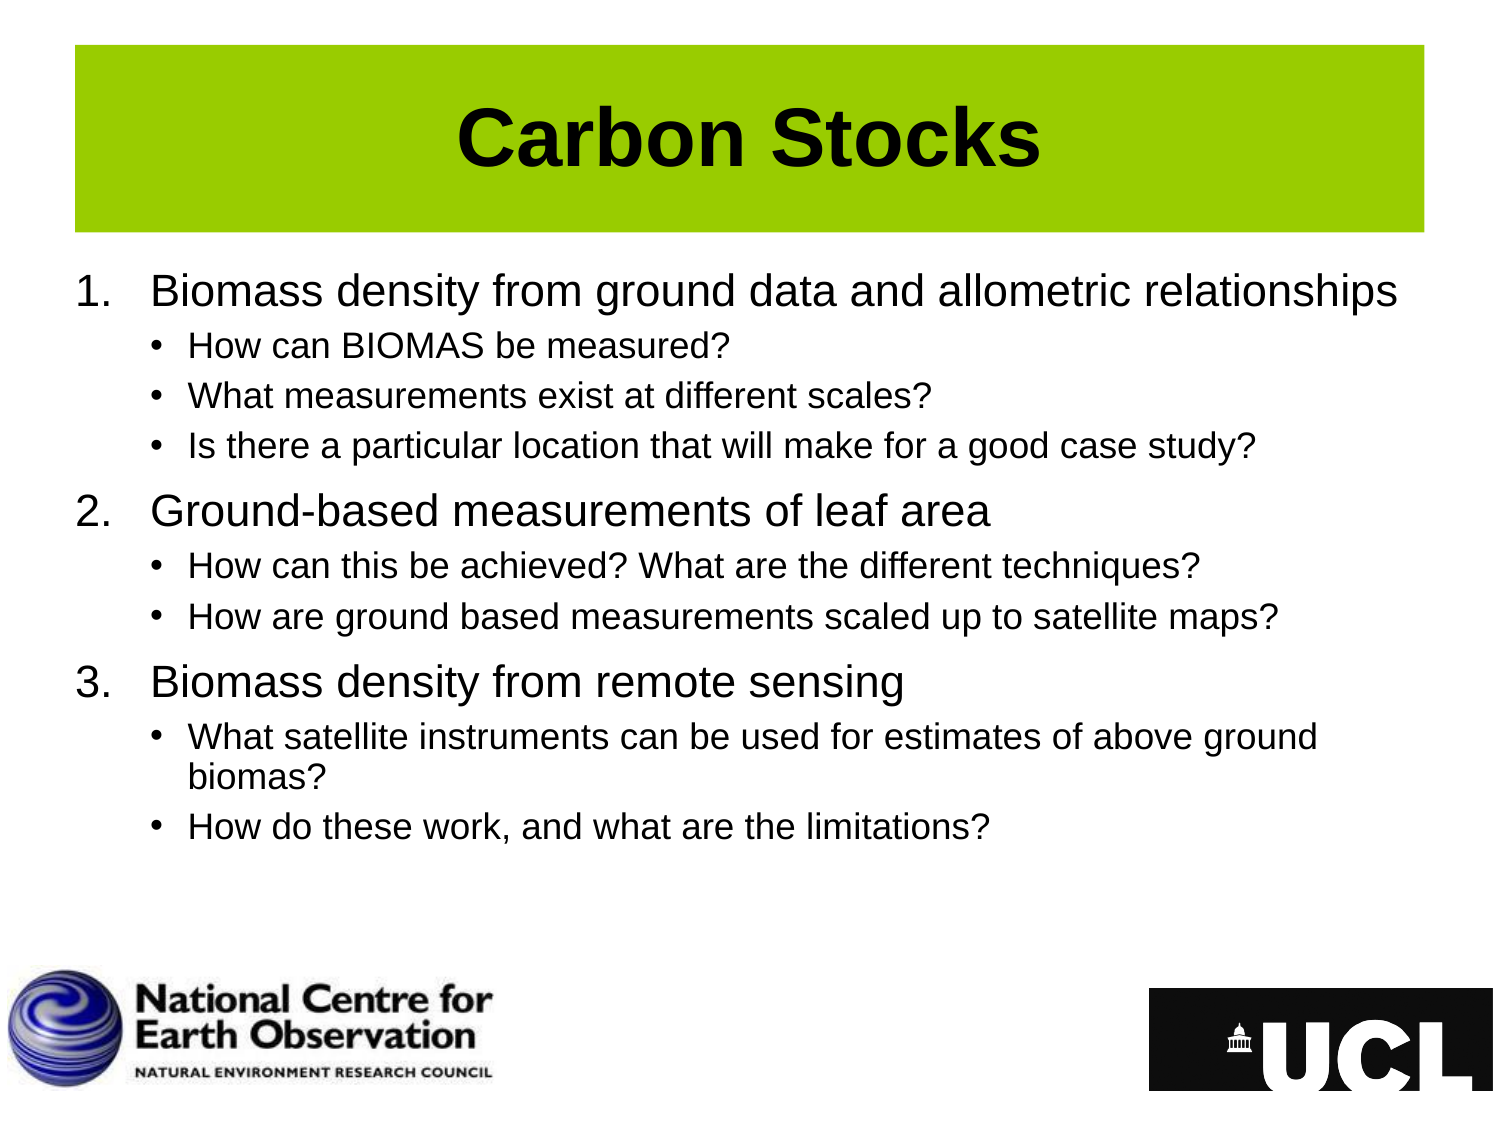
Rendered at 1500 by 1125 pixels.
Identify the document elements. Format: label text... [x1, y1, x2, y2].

picture [7, 965, 497, 1091]
list Biomass density from ground data and allometric relationships How can BIOMAS be measured? What measurements exist at different scales? Is there a particular location that will make for a good case study? Ground-based measurements of leaf area How can this be achieved? What are the different techniques? How are ground based measurements scaled up to satellite maps? Biomass density from remote sensing What satellite instruments can be used for estimates of above ground biomas? How do these work, and what are the limitations? [75, 263, 1425, 1006]
picture [1149, 988, 1493, 1091]
title Carbon Stocks [75, 44, 1425, 233]
